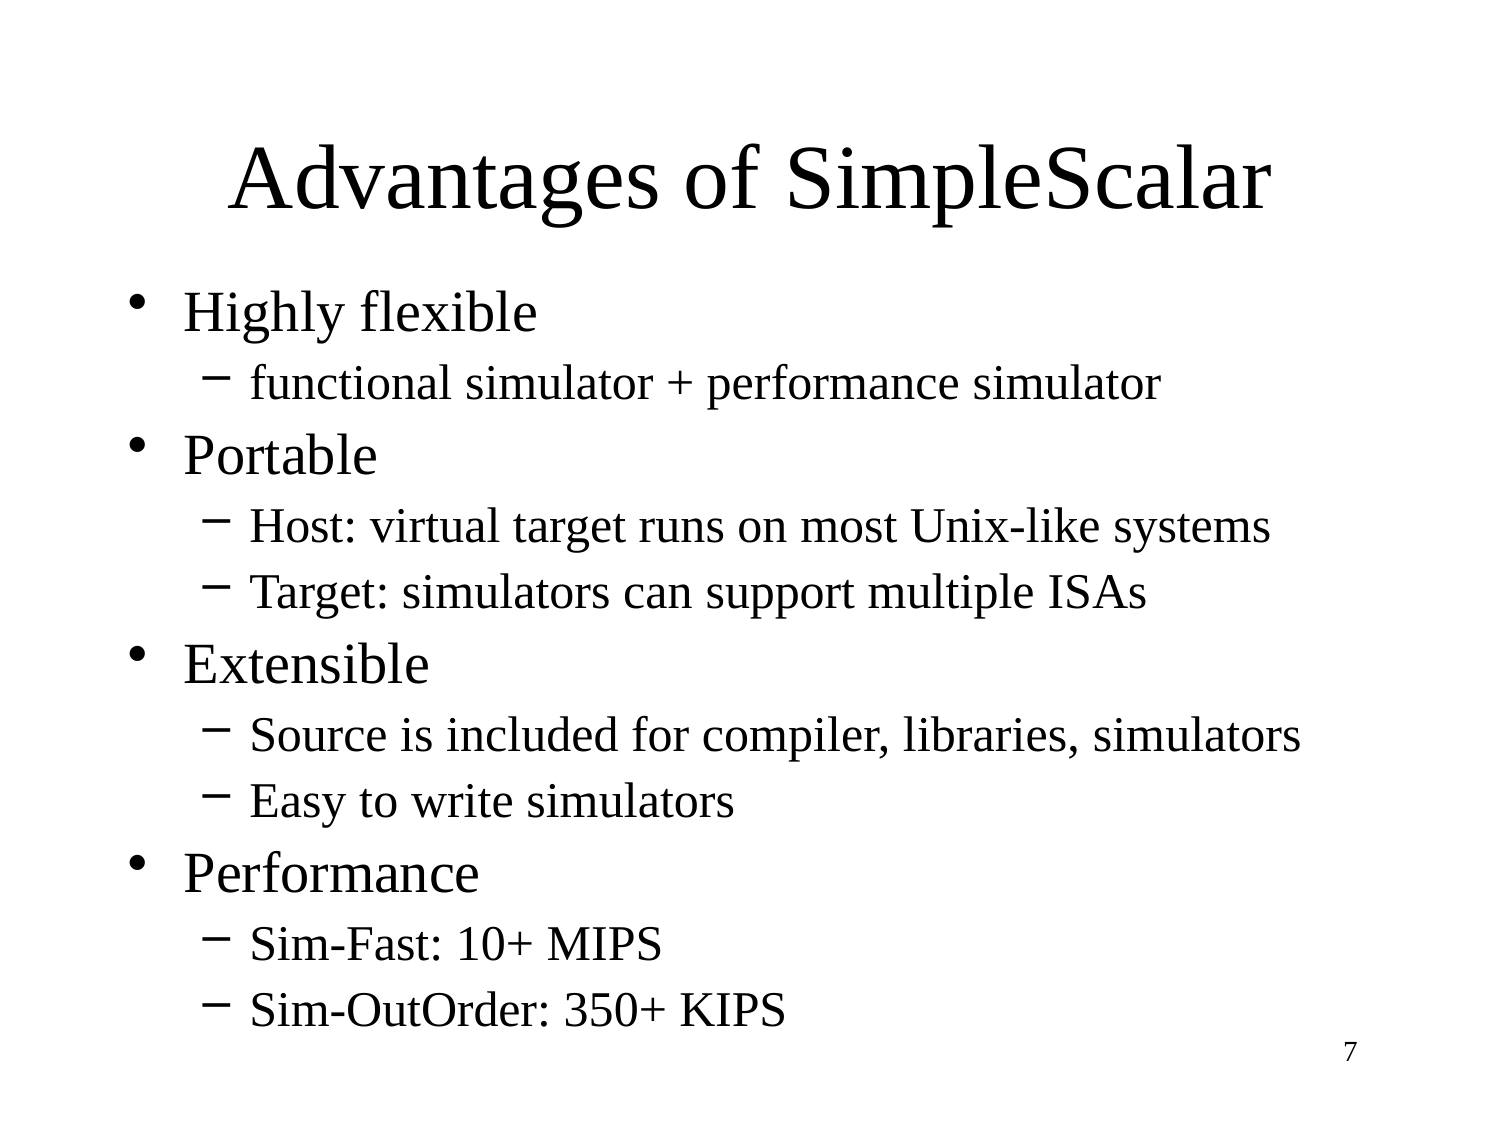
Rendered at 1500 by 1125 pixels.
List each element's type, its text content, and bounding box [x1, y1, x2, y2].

title Advantages of SimpleScalar [222, 116, 1278, 273]
text_box Highly flexible functional simulator + performance simulator Portable Host: virtual target runs on most Unix-like systems Target: simulators can support multiple ISAs Extensible Source is included for compiler, libraries, simulators Easy to write simulators Performance Sim-Fast: 10+ MIPS Sim-OutOrder: 350+ KIPS [125, 273, 1306, 1037]
slide_number 7 [1338, 1035, 1377, 1125]
